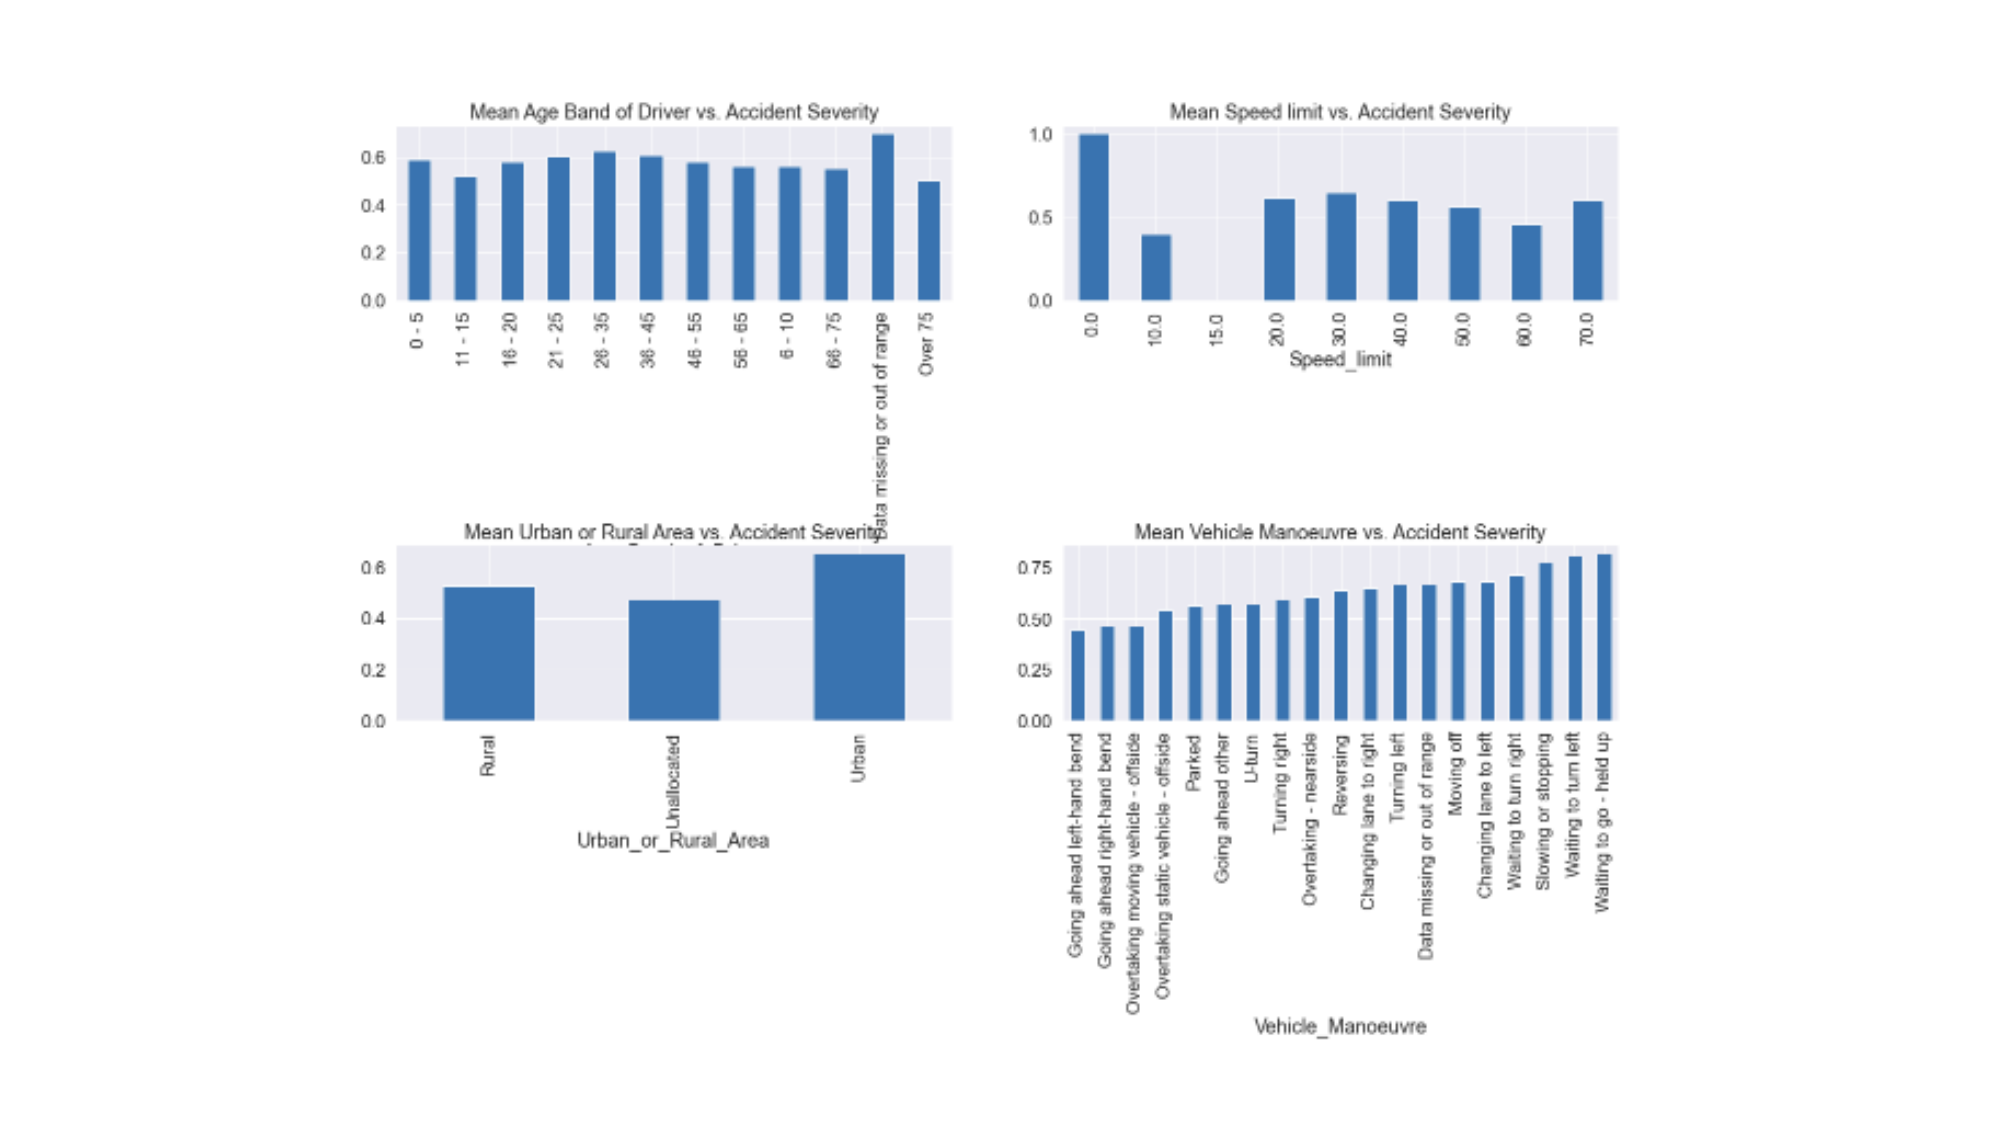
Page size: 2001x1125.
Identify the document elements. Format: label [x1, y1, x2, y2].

picture [327, 90, 1690, 1046]
